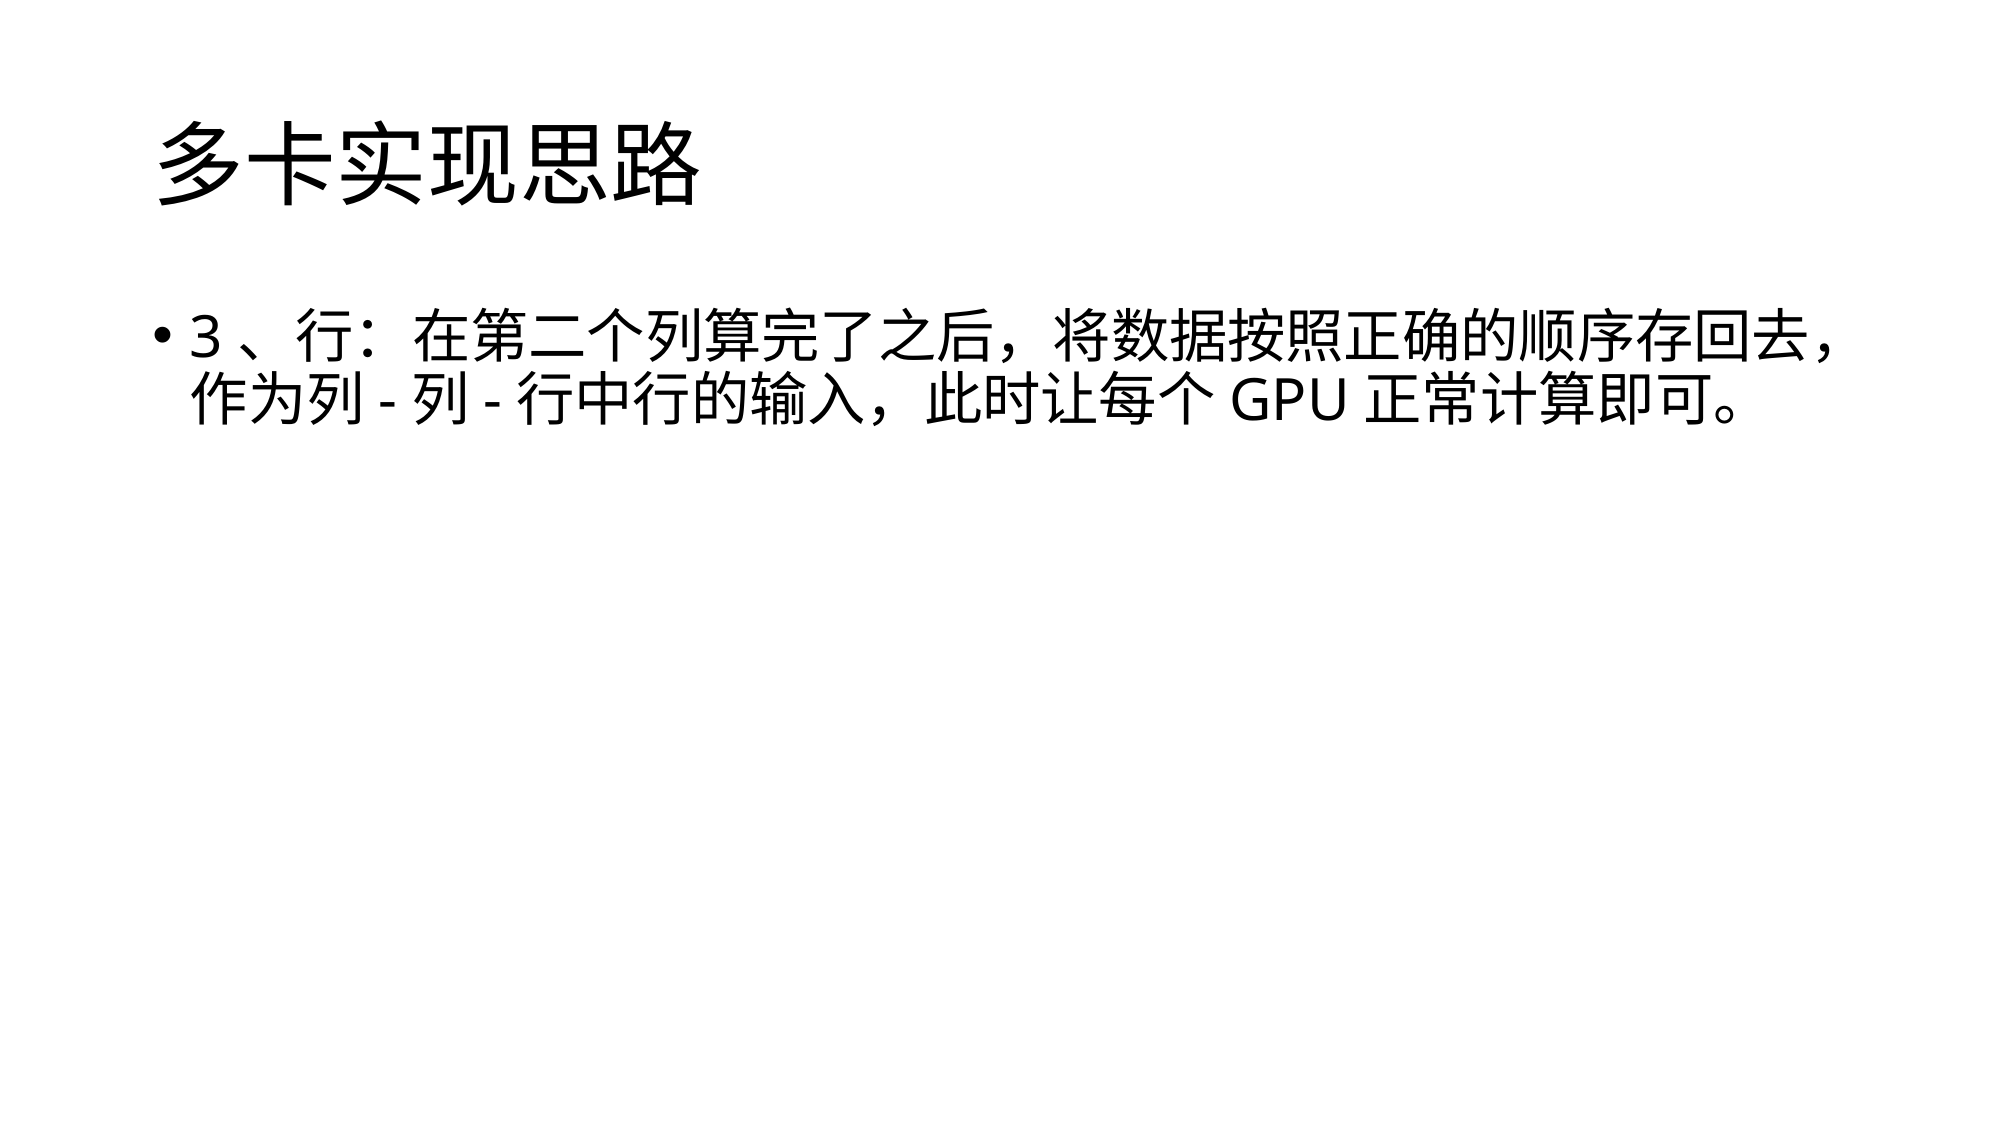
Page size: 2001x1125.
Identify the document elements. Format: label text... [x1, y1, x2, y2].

list 3、行：在第二个列算完了之后，将数据按照正确的顺序存回去，作为列-列-行中行的输入，此时让每个GPU正常计算即可。 [137, 299, 1863, 1014]
title 多卡实现思路 [137, 59, 1863, 278]
